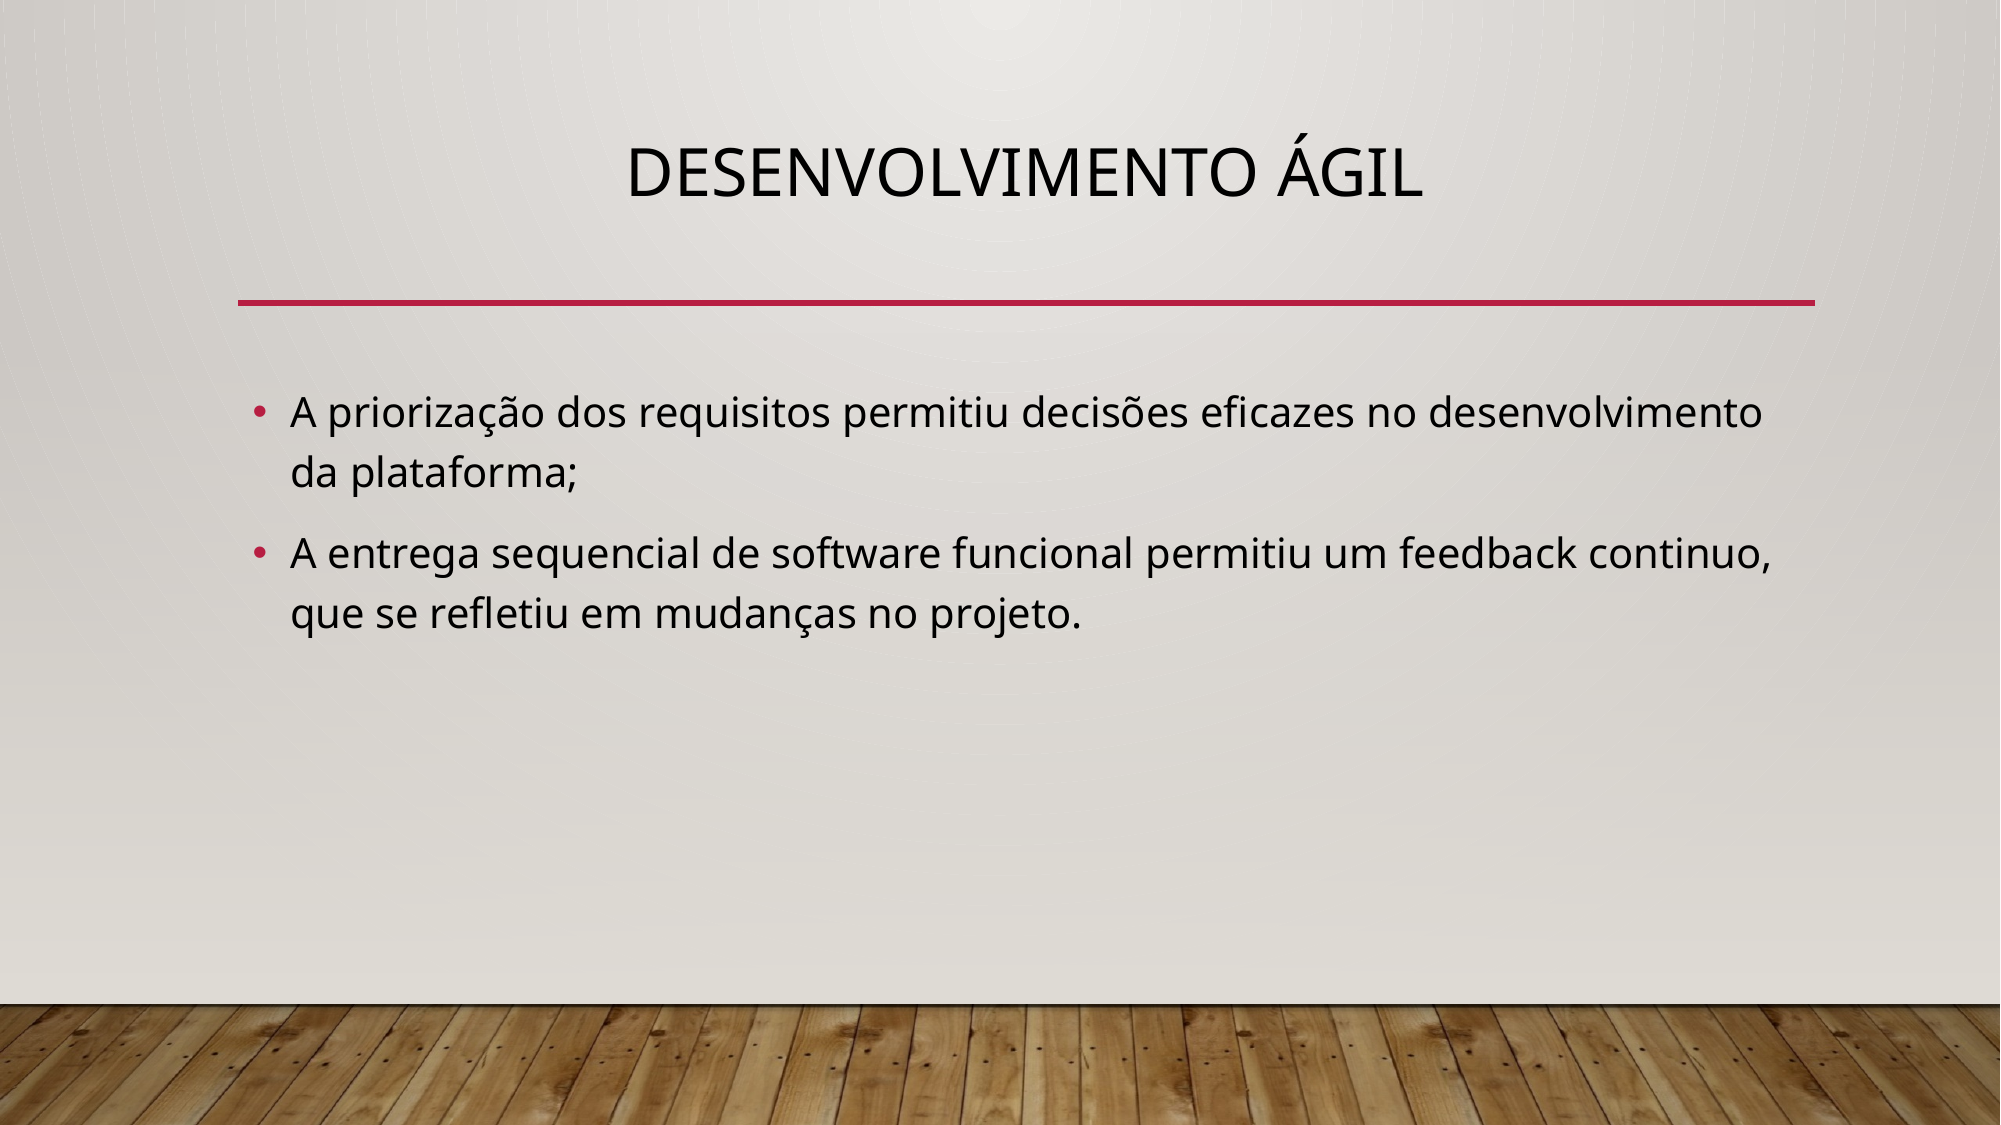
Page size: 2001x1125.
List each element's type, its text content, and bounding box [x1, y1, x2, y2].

title Desenvolvimento ágil [237, 131, 1814, 306]
picture [0, 1004, 2000, 1125]
list A priorização dos requisitos permitiu decisões eficazes no desenvolvimento da plataforma; A entrega sequencial de software funcional permitiu um feedback continuo, que se refletiu em mudanças no projeto. [237, 368, 1829, 803]
